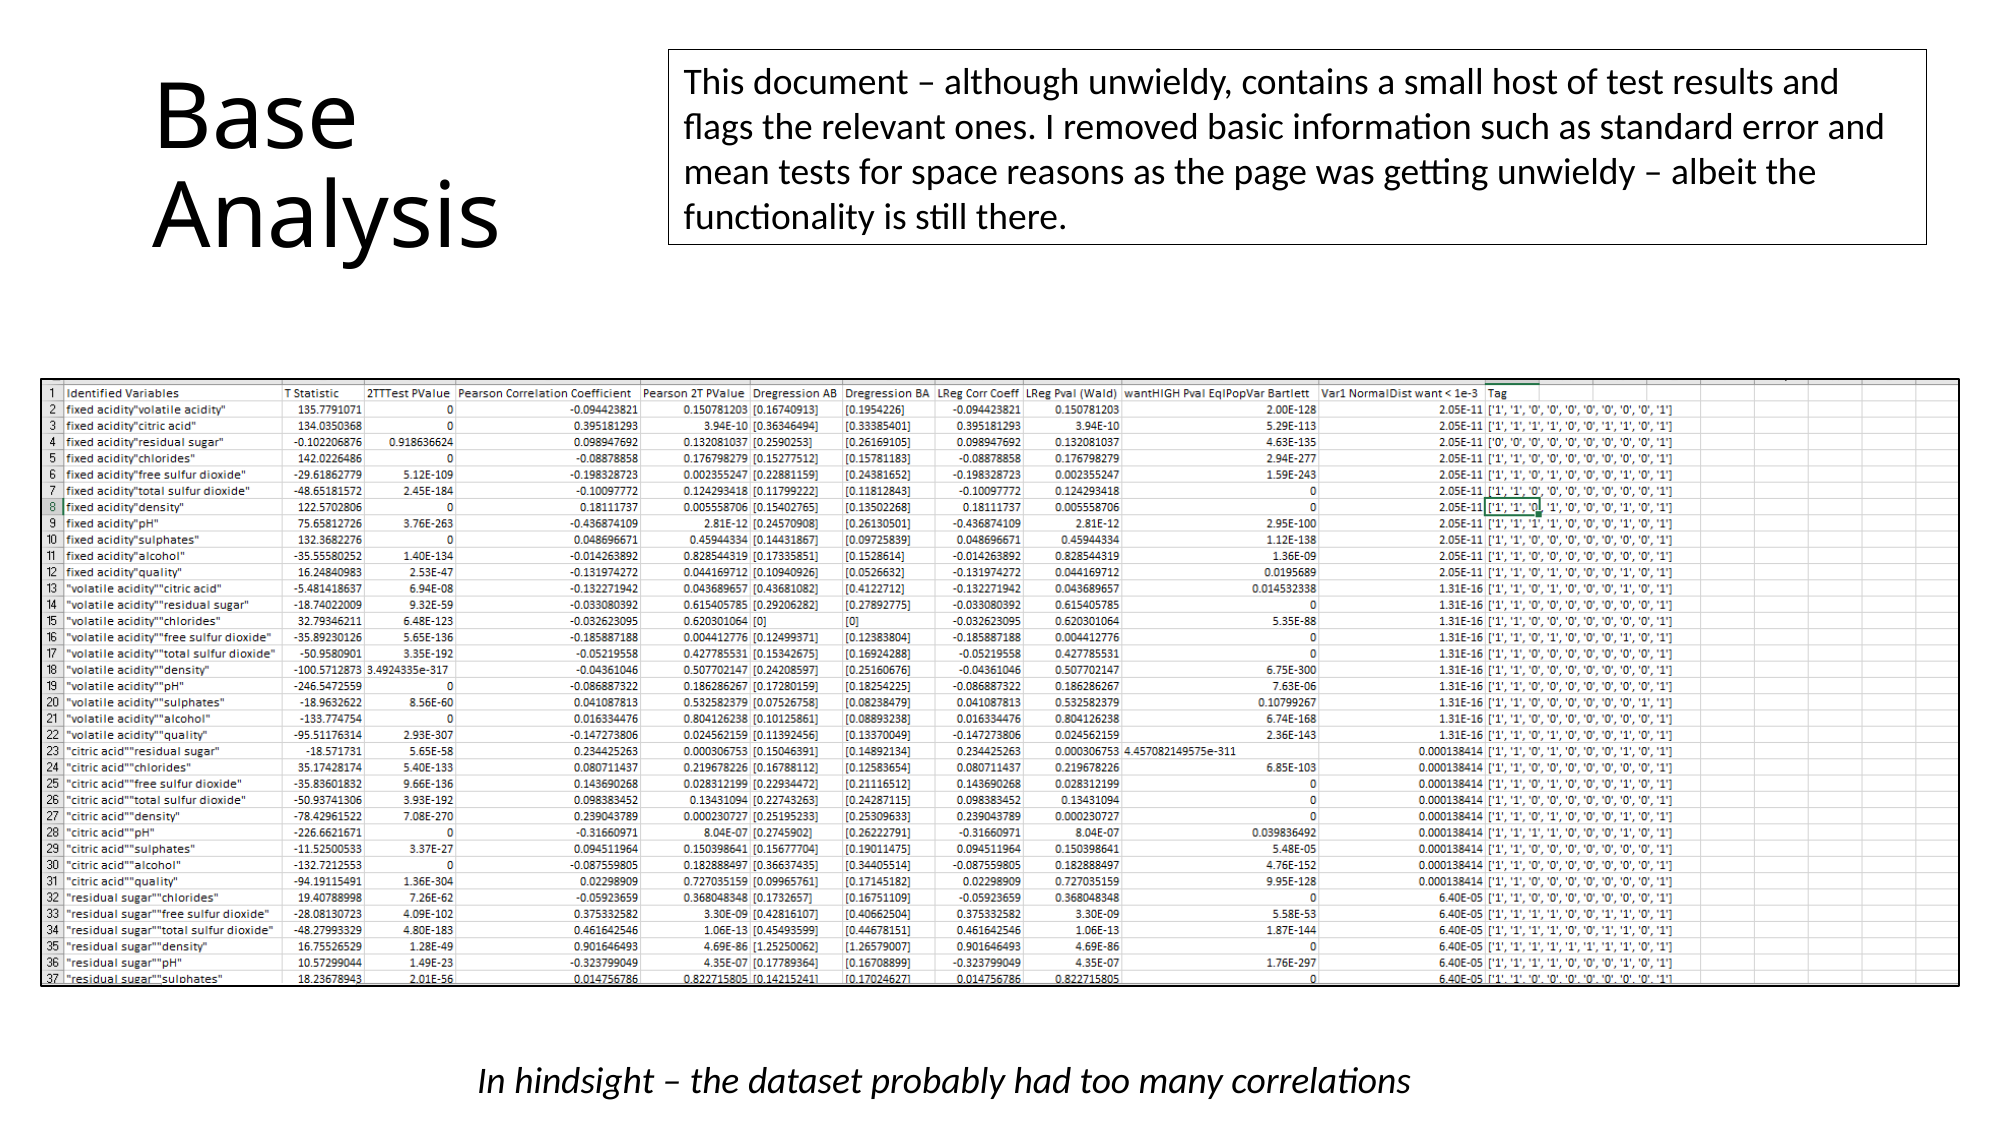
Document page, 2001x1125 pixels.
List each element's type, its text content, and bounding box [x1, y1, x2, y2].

picture [41, 379, 1959, 985]
text_box Base Analysis [137, 59, 703, 278]
text_box This document – although unwieldy, contains a small host of test results and flags the relevant ones. I removed basic information such as standard error and mean tests for space reasons as the page was getting unwieldy – albeit the functionality is still there. [668, 49, 1927, 245]
text_box In hindsight – the dataset probably had too many correlations [462, 1048, 1927, 1109]
